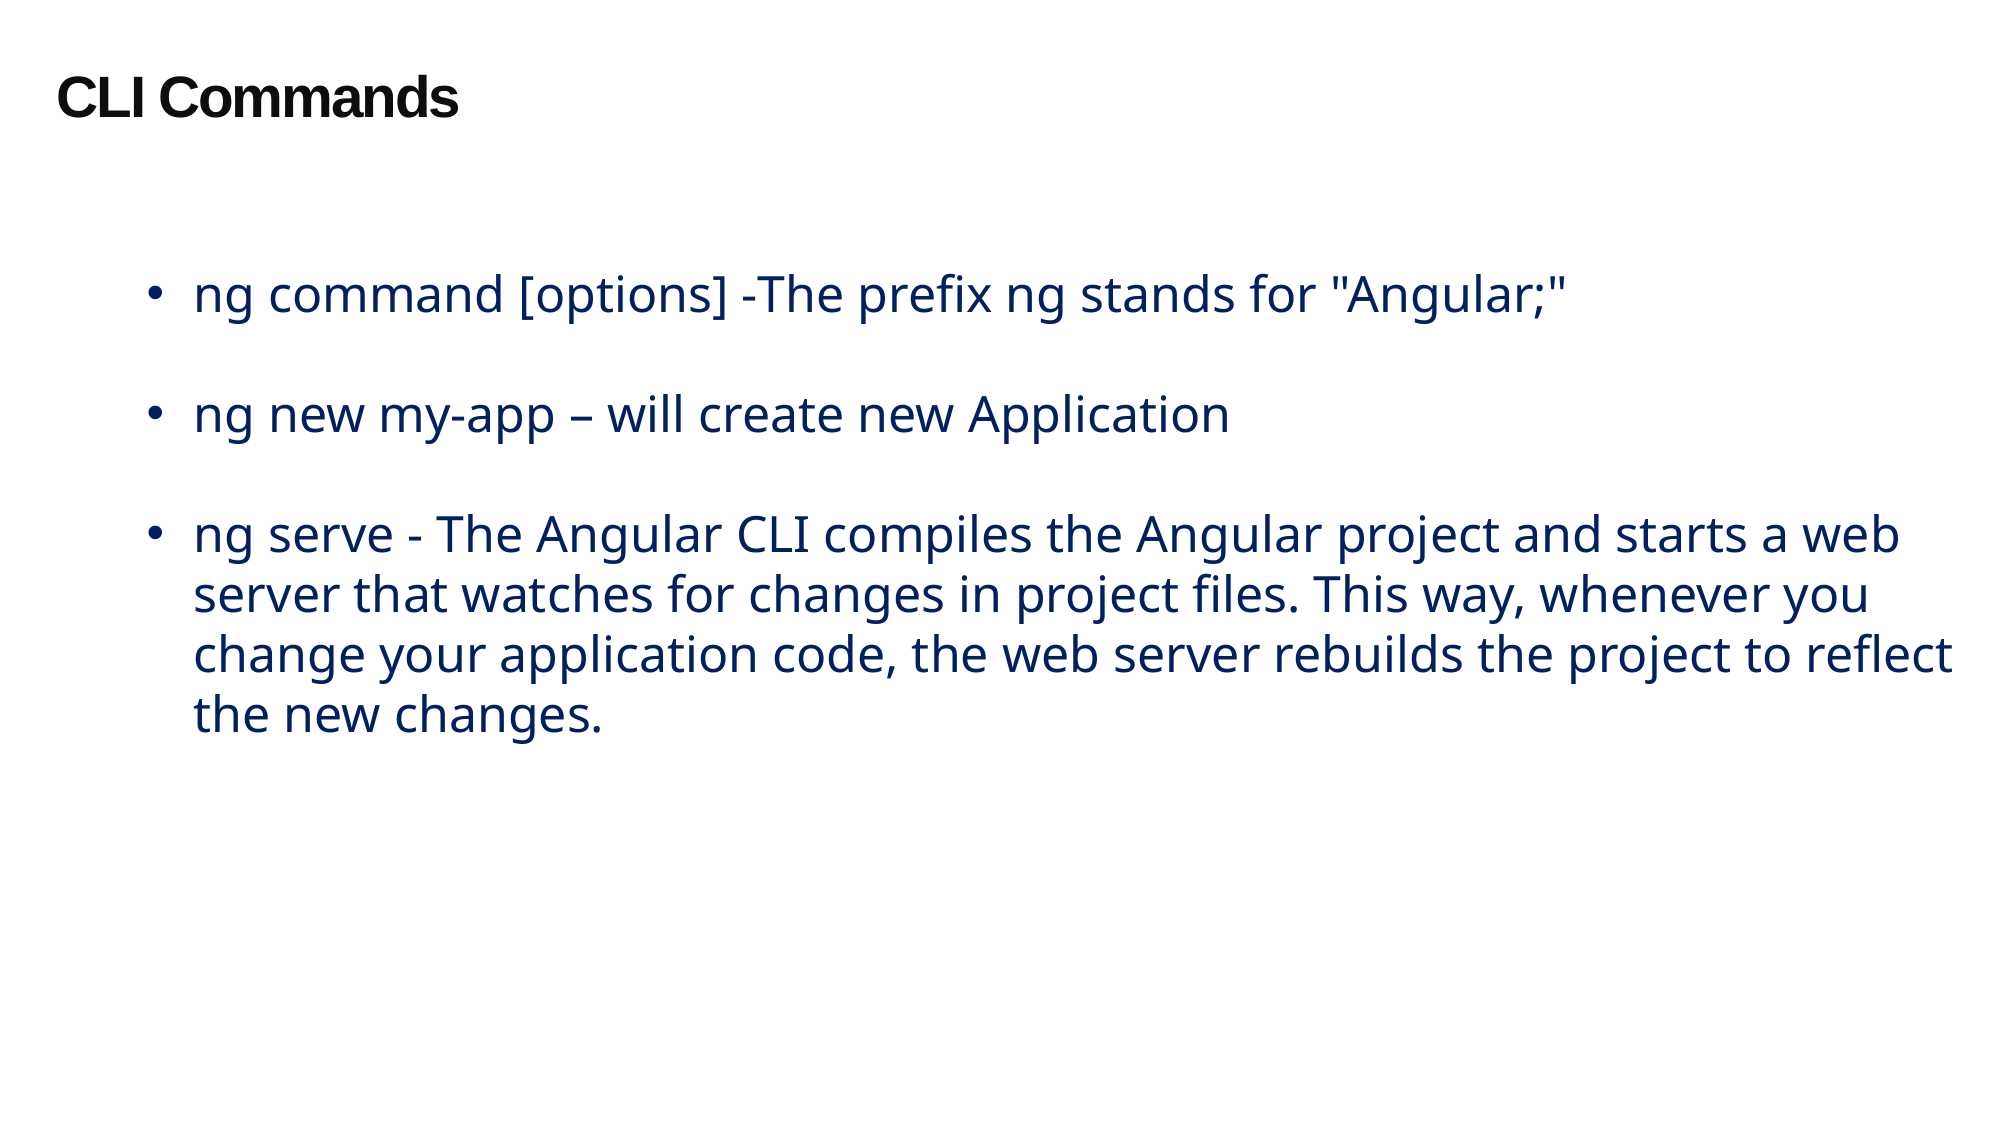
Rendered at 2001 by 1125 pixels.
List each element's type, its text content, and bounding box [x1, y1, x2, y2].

text_box CLI Commands [56, 59, 830, 130]
text_box ng command [options] -The prefix ng stands for "Angular;" ng new my-app – will create new Application ng serve - The Angular CLI compiles the Angular project and starts a web server that watches for changes in project files. This way, whenever you change your application code, the web server rebuilds the project to reflect the new changes. [56, 255, 2000, 751]
